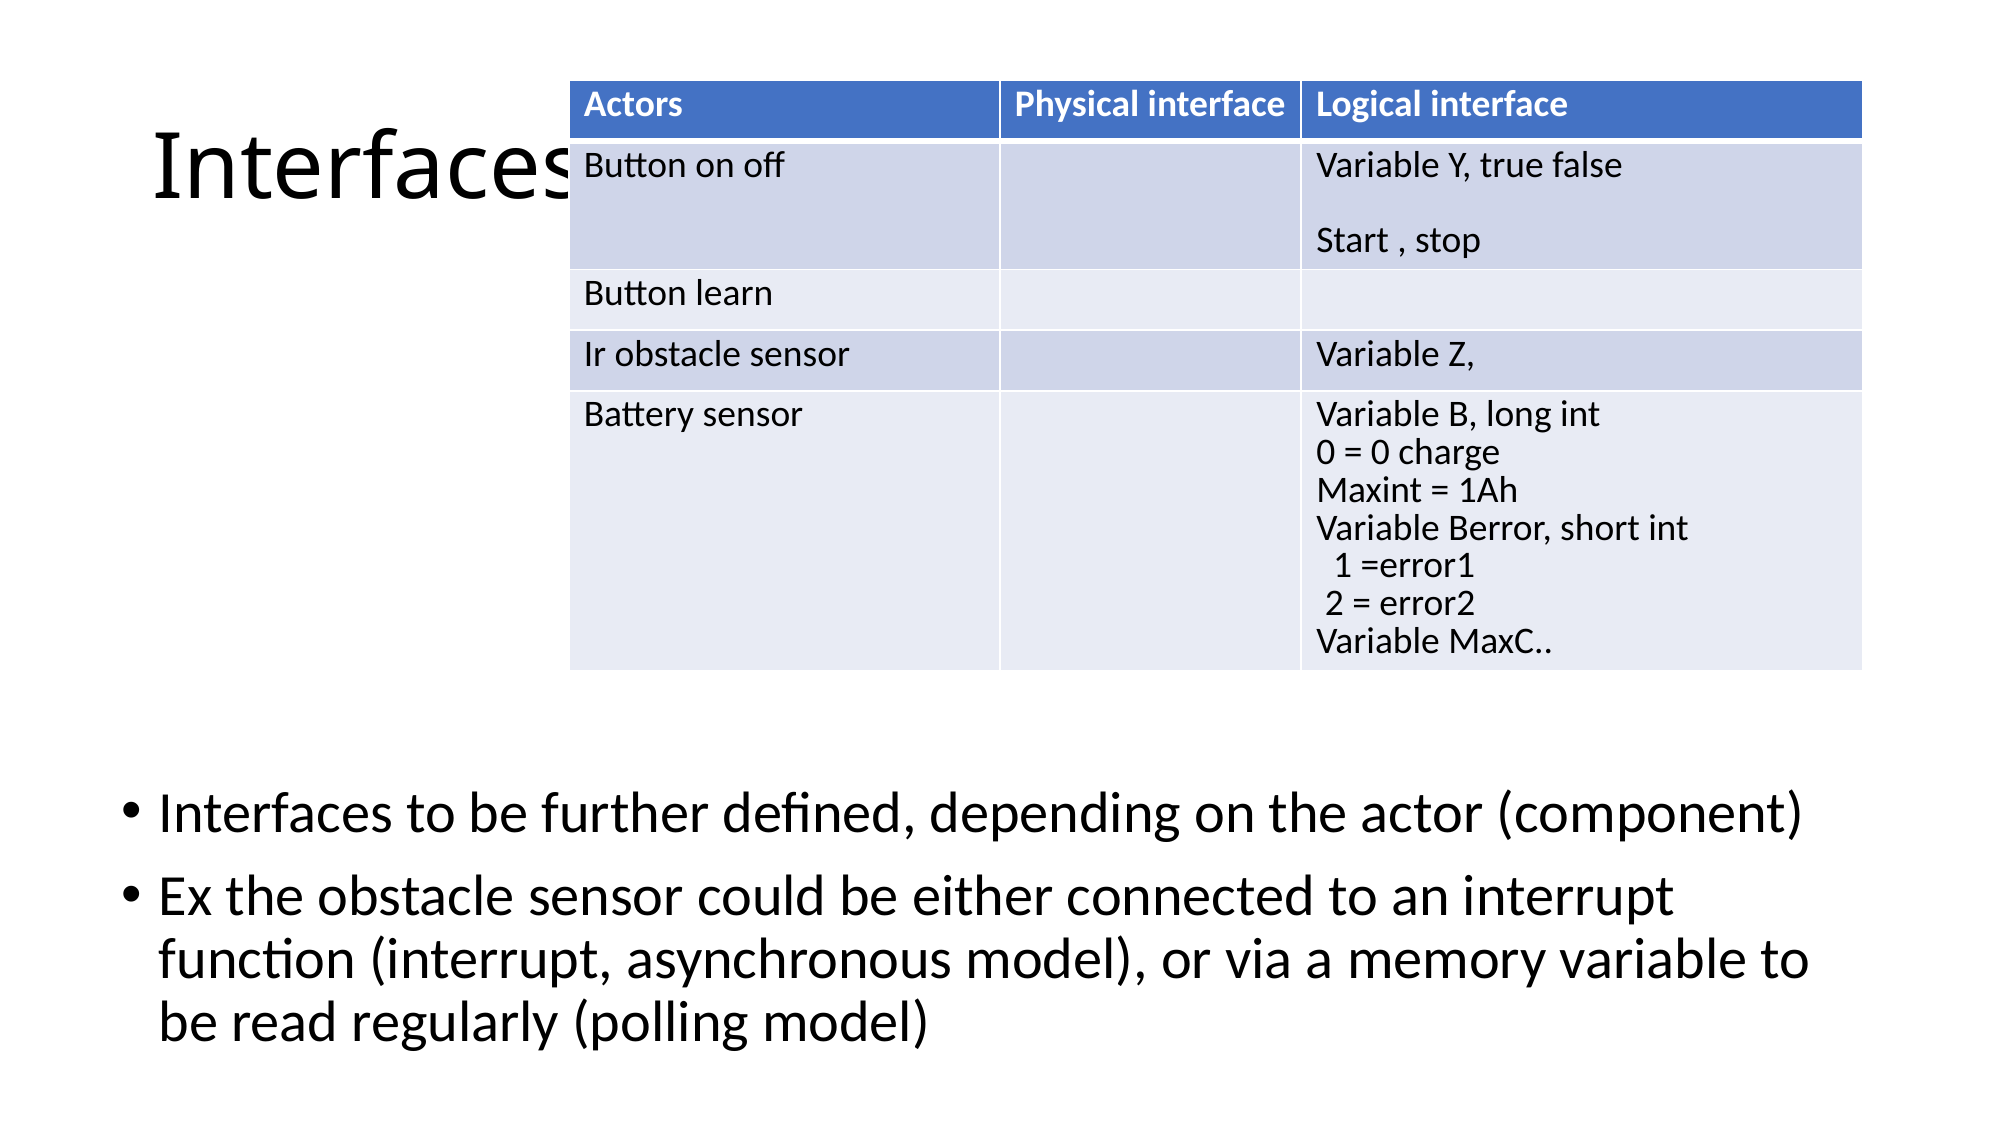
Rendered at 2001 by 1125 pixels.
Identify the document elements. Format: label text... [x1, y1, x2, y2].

table_cell [1001, 144, 1300, 269]
table_cell Button on off [570, 144, 999, 269]
table_cell [1302, 270, 1862, 329]
table_cell Variable B, long int 0 = 0 charge Maxint = 1Ah Variable Berror, short int 1 =error1 2 = error2 Variable MaxC.. [1302, 392, 1862, 670]
table_header Physical interface [1001, 81, 1300, 138]
table_header Logical interface [1302, 81, 1862, 138]
title Interfaces [137, 59, 1863, 278]
table_cell Variable Z, [1302, 331, 1862, 390]
table_cell [1001, 392, 1300, 670]
table_cell Button learn [570, 270, 999, 329]
table_cell [1001, 331, 1300, 390]
table_header Actors [570, 81, 999, 138]
list Interfaces to be further defined, depending on the actor (component) Ex the obstacle sensor could be either connected to an interrupt function (interrupt, asynchronous model), or via a memory variable to be read regularly (polling model) [106, 774, 1832, 1125]
table_cell Battery sensor [570, 392, 999, 670]
table_cell [1001, 270, 1300, 329]
table_cell Variable Y, true false Start , stop [1302, 144, 1862, 269]
table_cell Ir obstacle sensor [570, 331, 999, 390]
